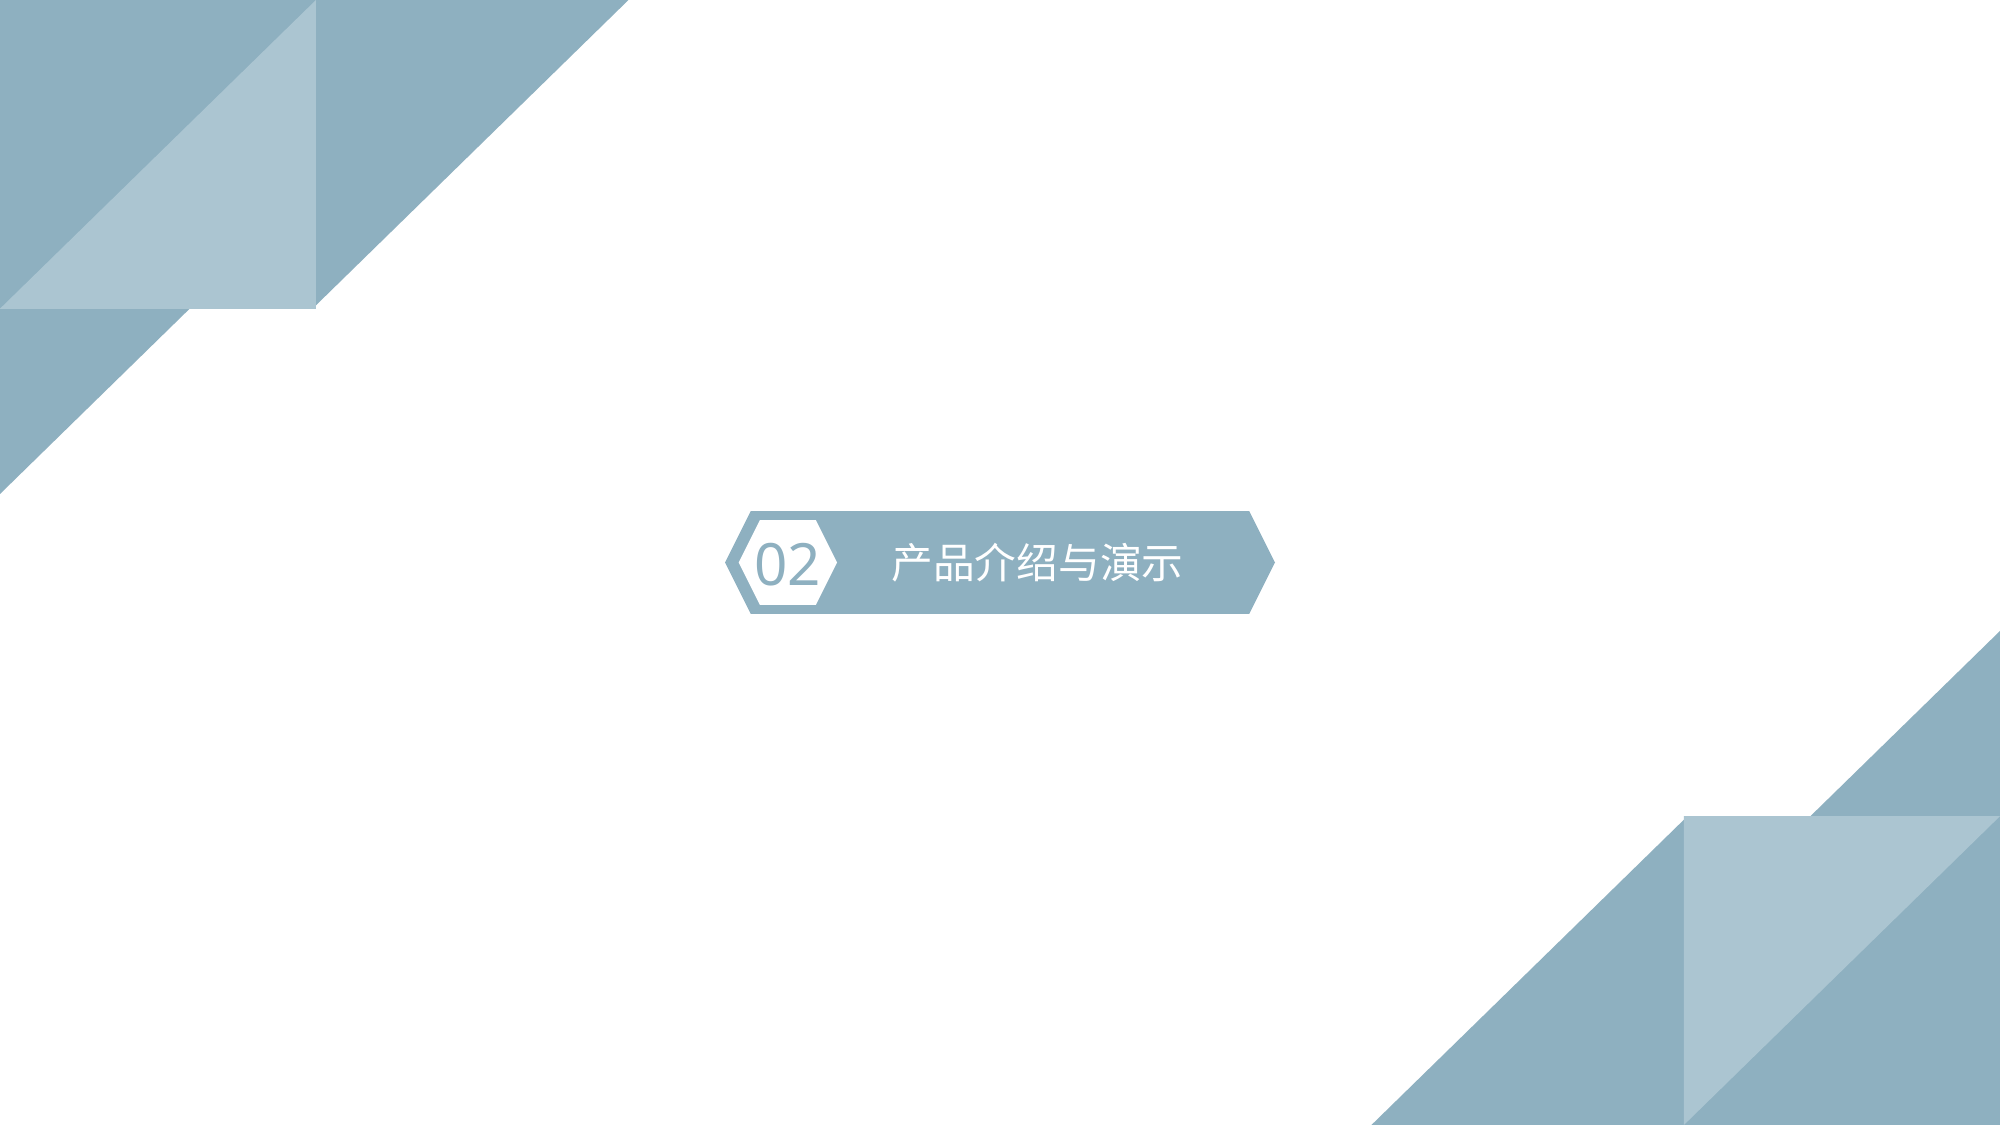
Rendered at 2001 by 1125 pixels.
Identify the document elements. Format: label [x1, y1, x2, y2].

text_box [0, 0, 629, 495]
text_box [1371, 630, 2000, 1125]
text_box [724, 510, 1275, 615]
